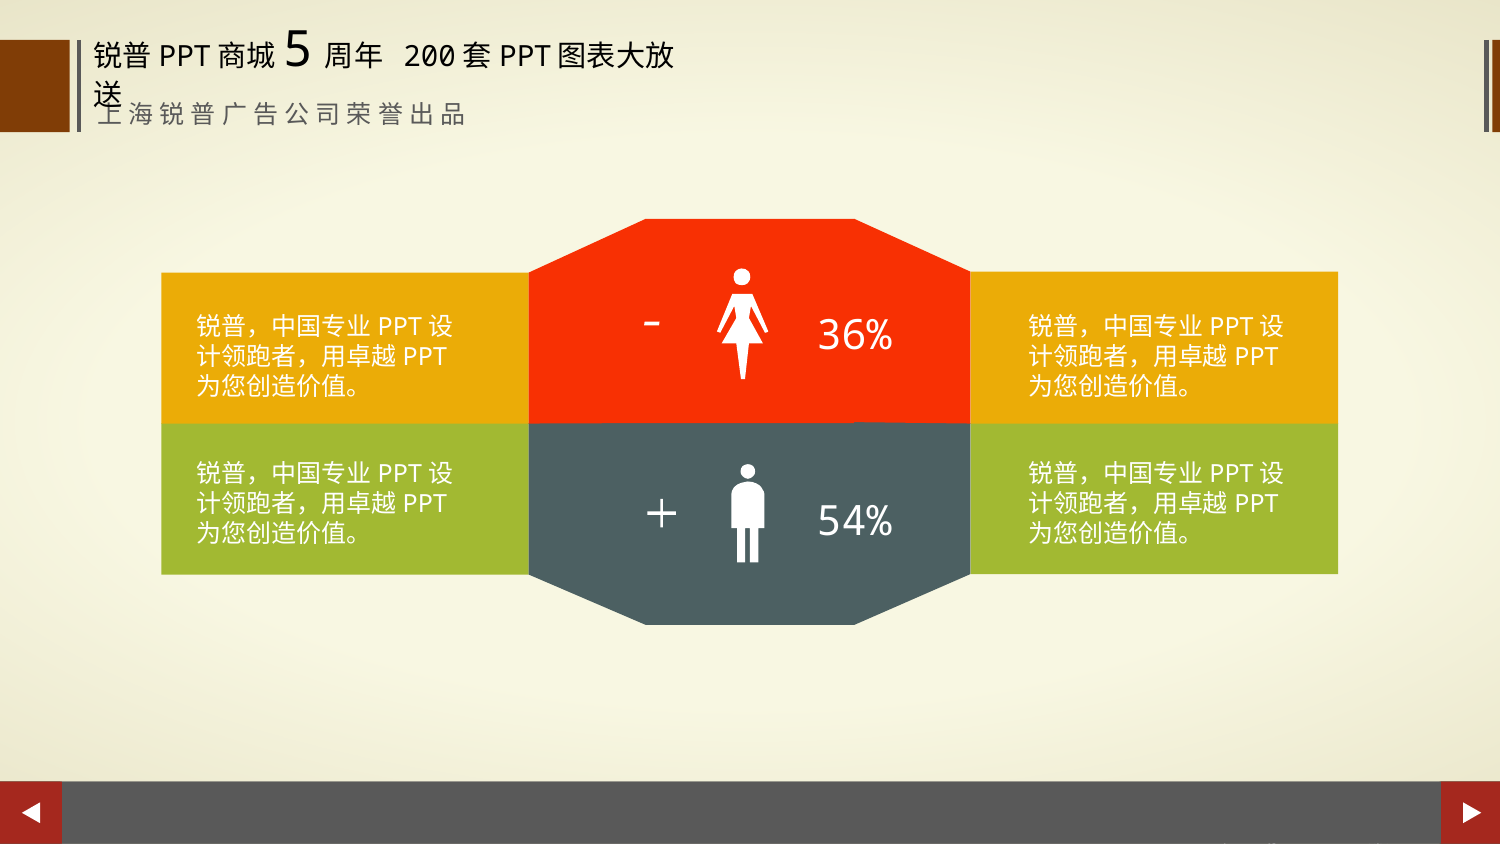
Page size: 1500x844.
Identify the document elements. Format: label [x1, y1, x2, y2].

text_box [0, 781, 1500, 844]
text_box [161, 218, 1339, 626]
picture [0, 0, 1500, 781]
